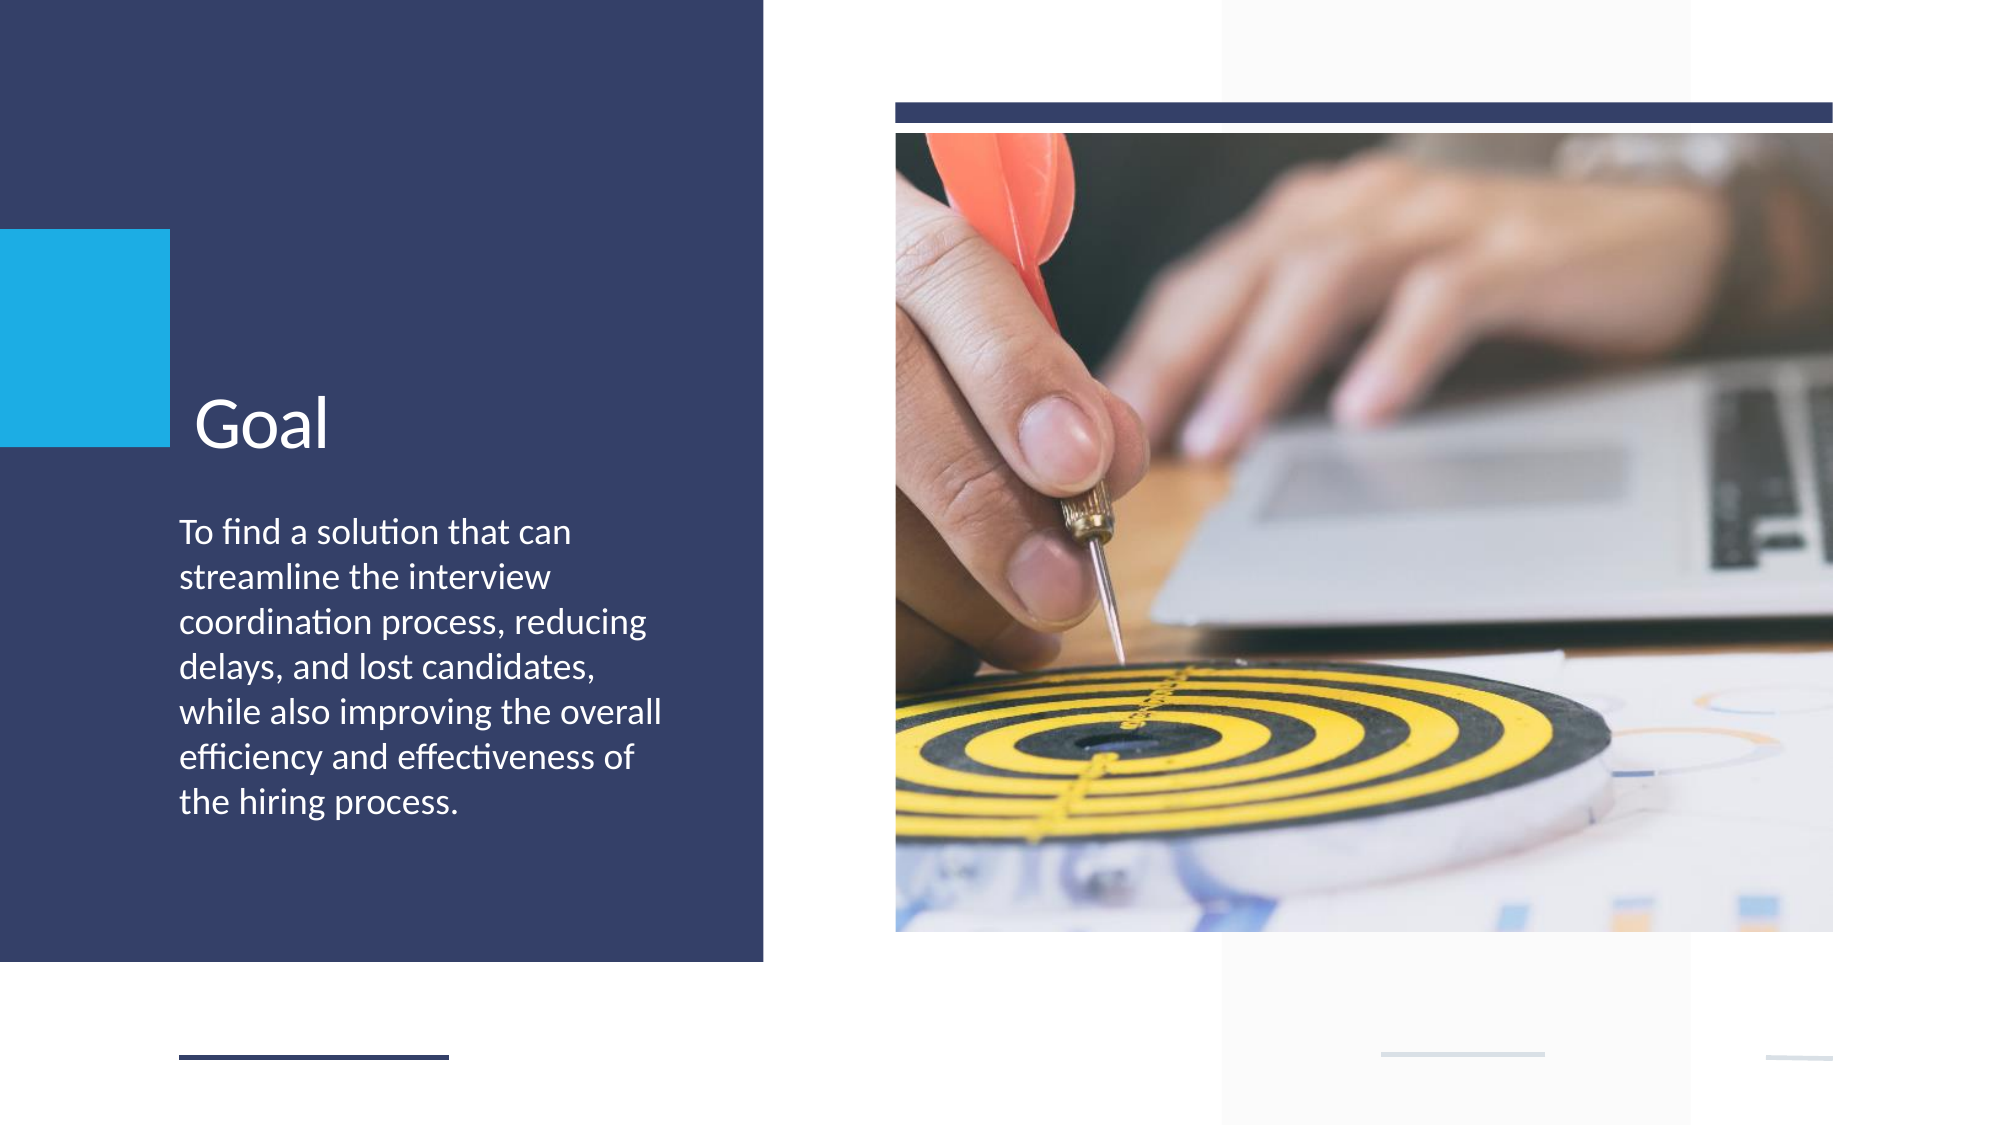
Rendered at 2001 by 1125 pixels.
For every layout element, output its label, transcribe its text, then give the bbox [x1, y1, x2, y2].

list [894, 132, 1834, 933]
list To find a solution that can streamline the interview coordination process, reducing delays, and lost candidates, while also improving the overall efficiency and effectiveness of the hiring process. [179, 499, 683, 932]
title Goal [179, 128, 683, 473]
